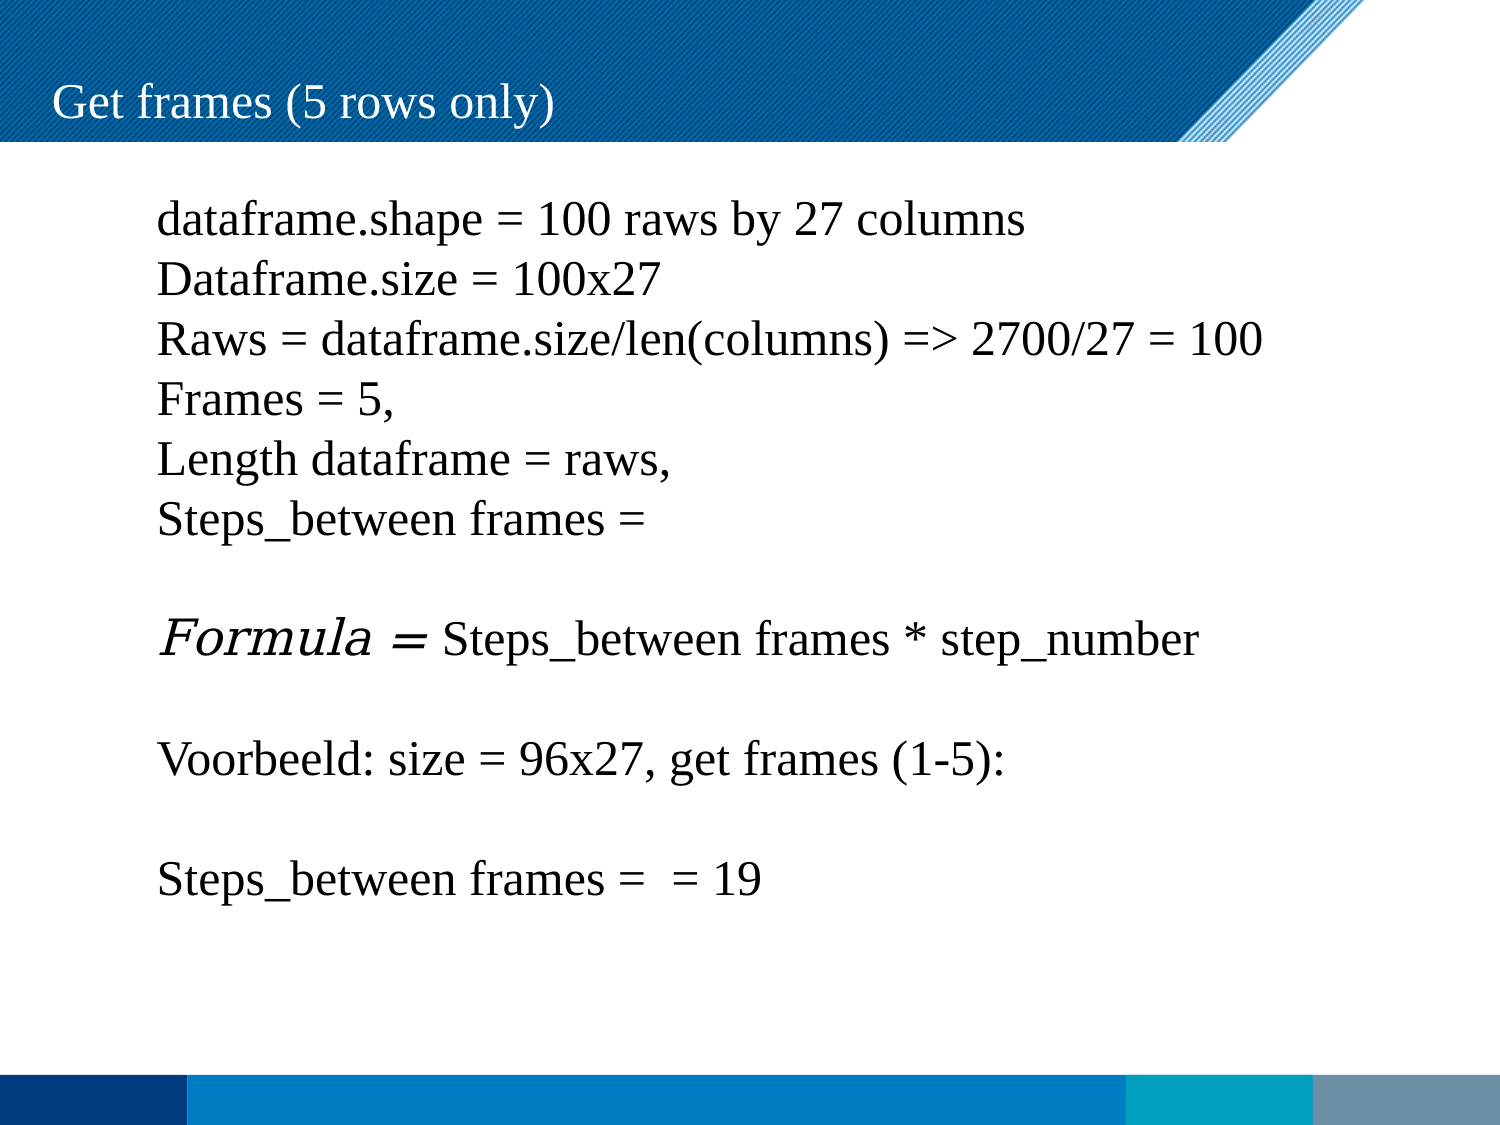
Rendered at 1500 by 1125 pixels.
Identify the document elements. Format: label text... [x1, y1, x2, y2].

text_box Get frames (5 rows only) [37, 60, 571, 136]
